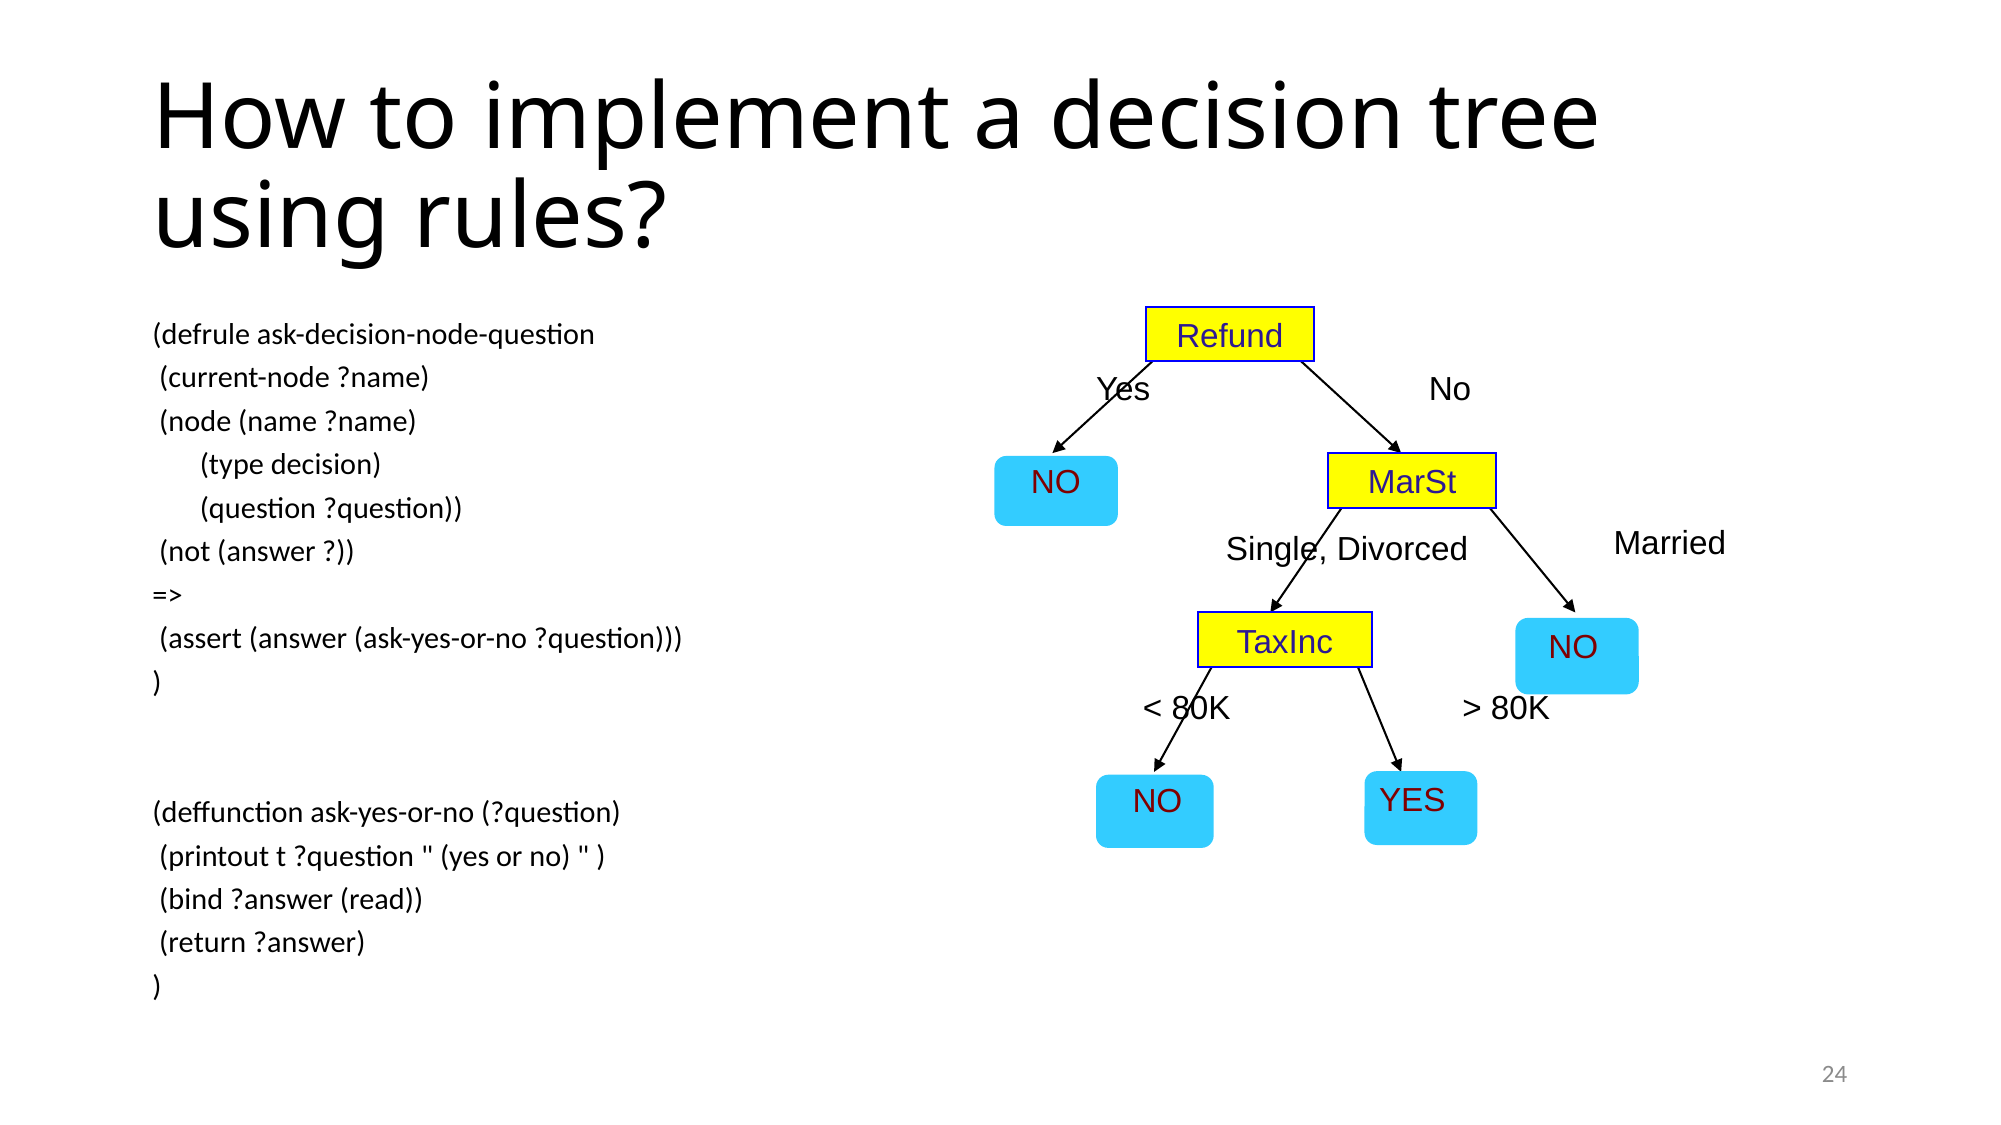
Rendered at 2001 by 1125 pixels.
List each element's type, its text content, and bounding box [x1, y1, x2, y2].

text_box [994, 306, 1695, 848]
title How to implement a decision tree using rules? [137, 59, 1863, 278]
list (defrule ask-decision-node-question (current-node ?name) (node (name ?name) (type decision) (question ?question)) (not (answer ?)) => (assert (answer (ask-yes-or-no ?question))) ) (deffunction ask-yes-or-no (?question) (printout t ?question " (yes or no) " ) (bind ?answer (read)) (return ?answer) ) [137, 299, 1863, 1014]
slide_number 24 [1412, 1042, 1863, 1103]
